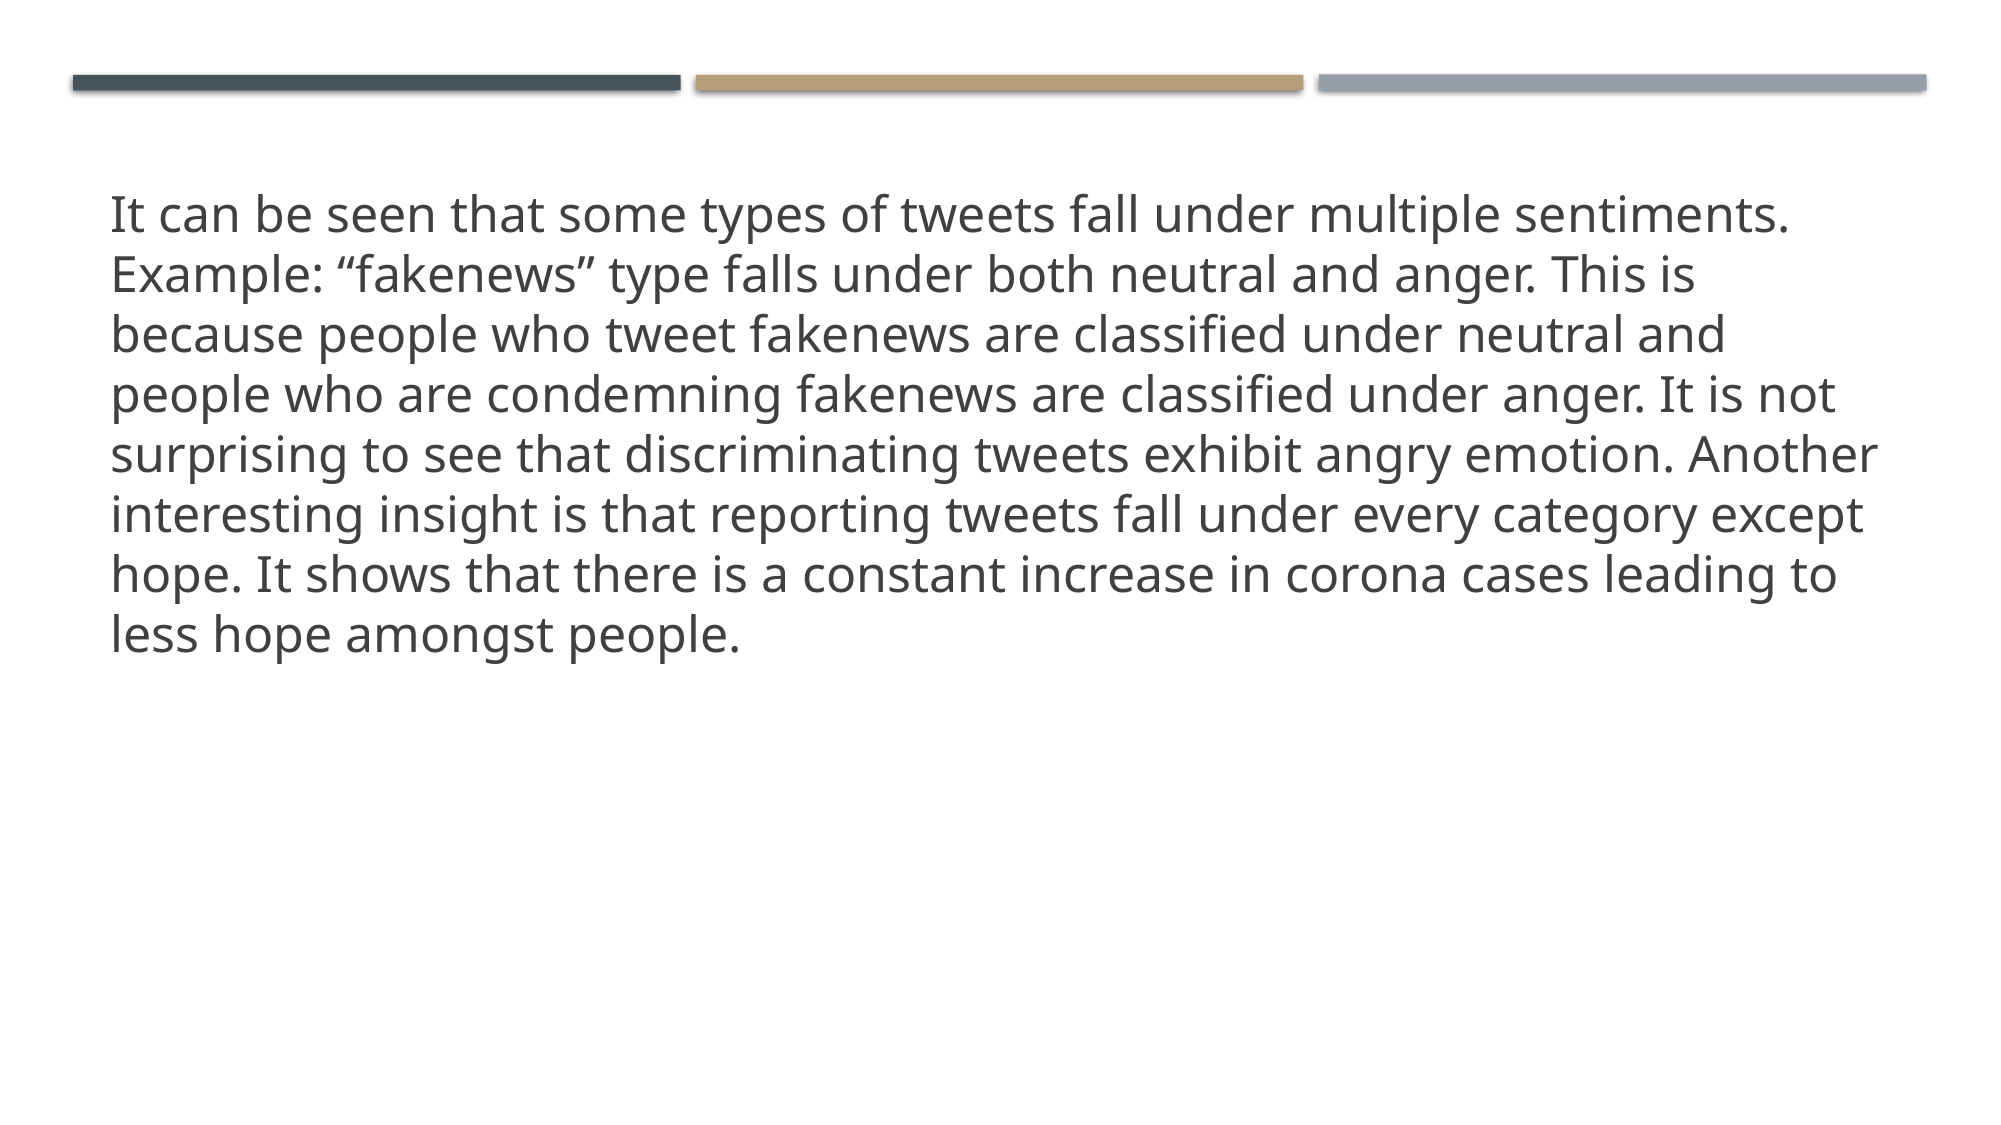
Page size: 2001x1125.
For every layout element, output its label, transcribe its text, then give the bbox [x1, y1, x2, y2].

list It can be seen that some types of tweets fall under multiple sentiments. Example: “fakenews” type falls under both neutral and anger. This is because people who tweet fakenews are classified under neutral and people who are condemning fakenews are classified under anger. It is not surprising to see that discriminating tweets exhibit angry emotion. Another interesting insight is that reporting tweets fall under every category except hope. It shows that there is a constant increase in corona cases leading to less hope amongst people. [95, 175, 1905, 772]
